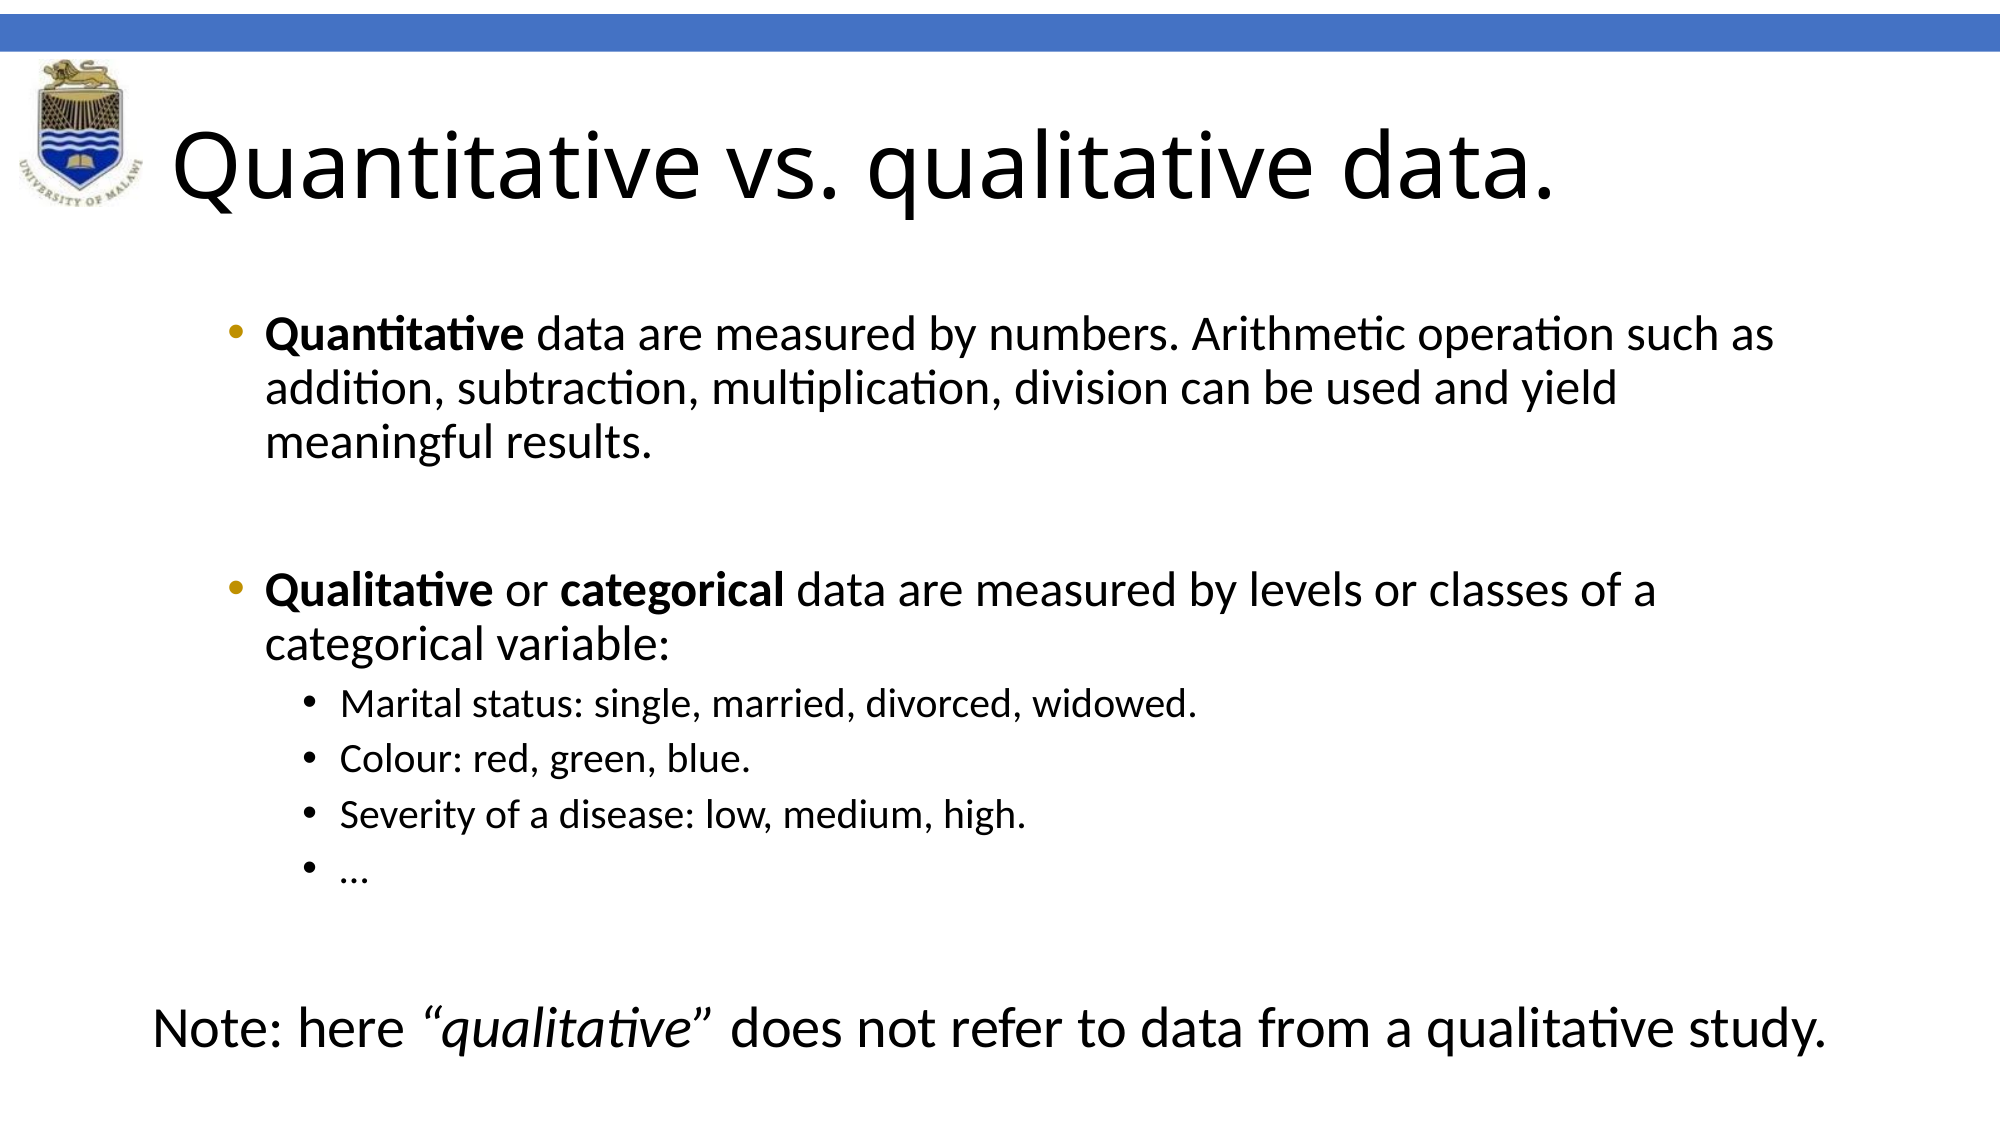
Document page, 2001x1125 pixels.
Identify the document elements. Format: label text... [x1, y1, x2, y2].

picture [19, 59, 143, 207]
title Quantitative vs. qualitative data. [155, 59, 1851, 278]
